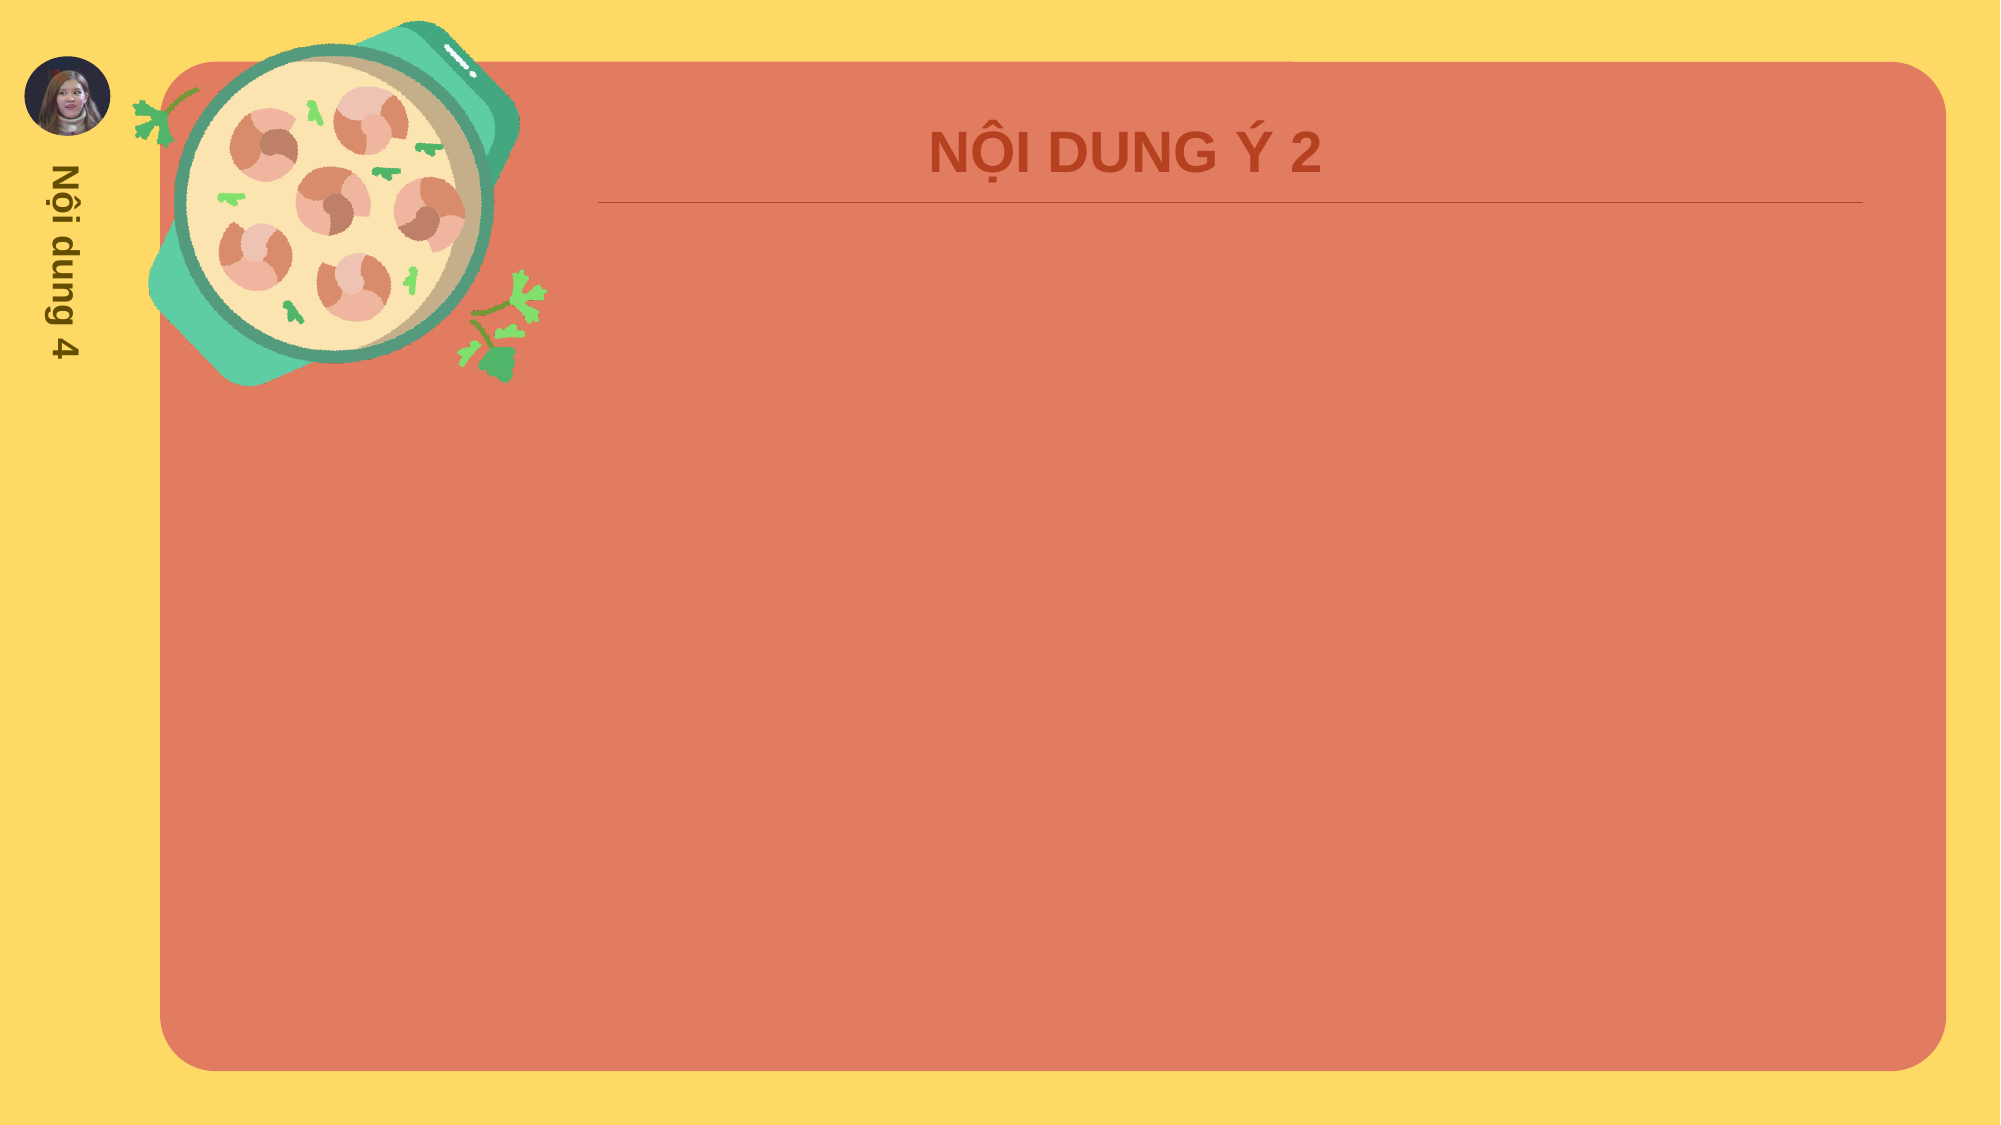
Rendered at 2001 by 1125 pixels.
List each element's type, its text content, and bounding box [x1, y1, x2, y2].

text_box Nội dung 4 [38, 149, 98, 653]
text_box NỘI DUNG Ý 2 [867, 107, 1384, 192]
picture [86, 0, 592, 480]
text_box [23, 55, 99, 137]
text_box [159, 60, 1948, 1073]
